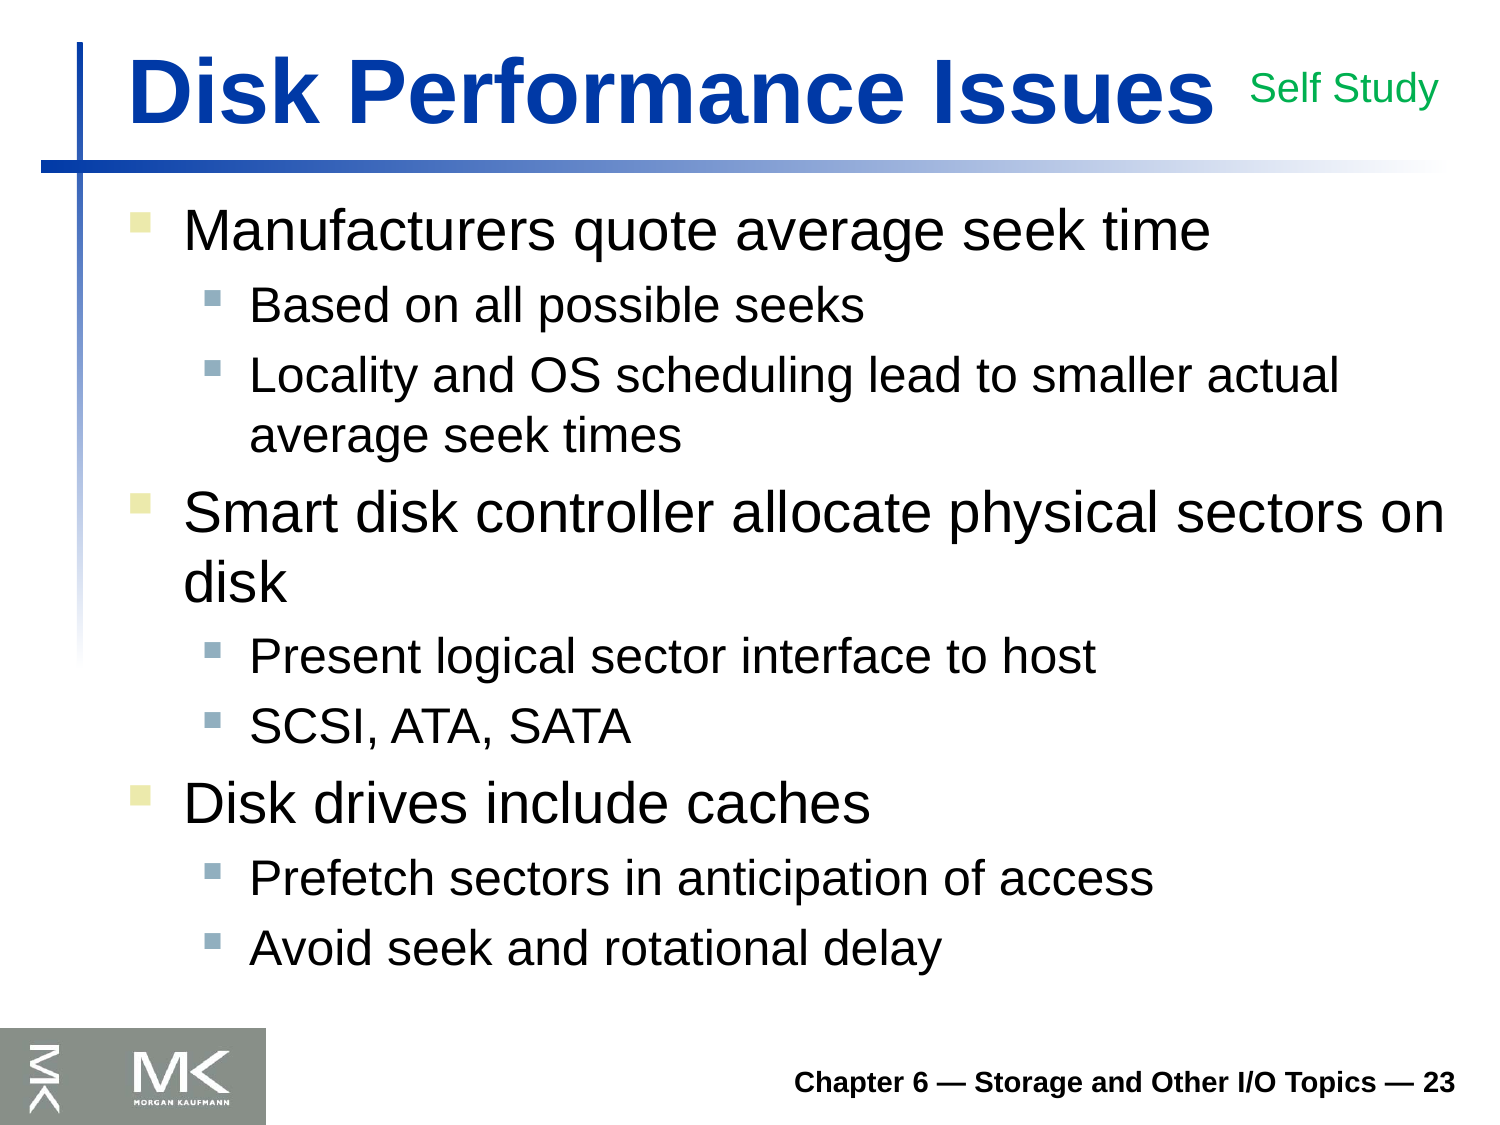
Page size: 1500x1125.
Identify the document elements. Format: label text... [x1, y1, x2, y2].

title Disk Performance Issues [112, 23, 1468, 149]
footer Chapter 6 — Storage and Other I/O Topics — 23 [277, 1046, 1471, 1106]
text_box Self Study [1234, 53, 1471, 119]
list Manufacturers quote average seek time Based on all possible seeks Locality and OS scheduling lead to smaller actual average seek times Smart disk controller allocate physical sectors on disk Present logical sector interface to host SCSI, ATA, SATA Disk drives include caches Prefetch sectors in anticipation of access Avoid seek and rotational delay [112, 184, 1469, 1024]
picture [0, 1028, 266, 1125]
